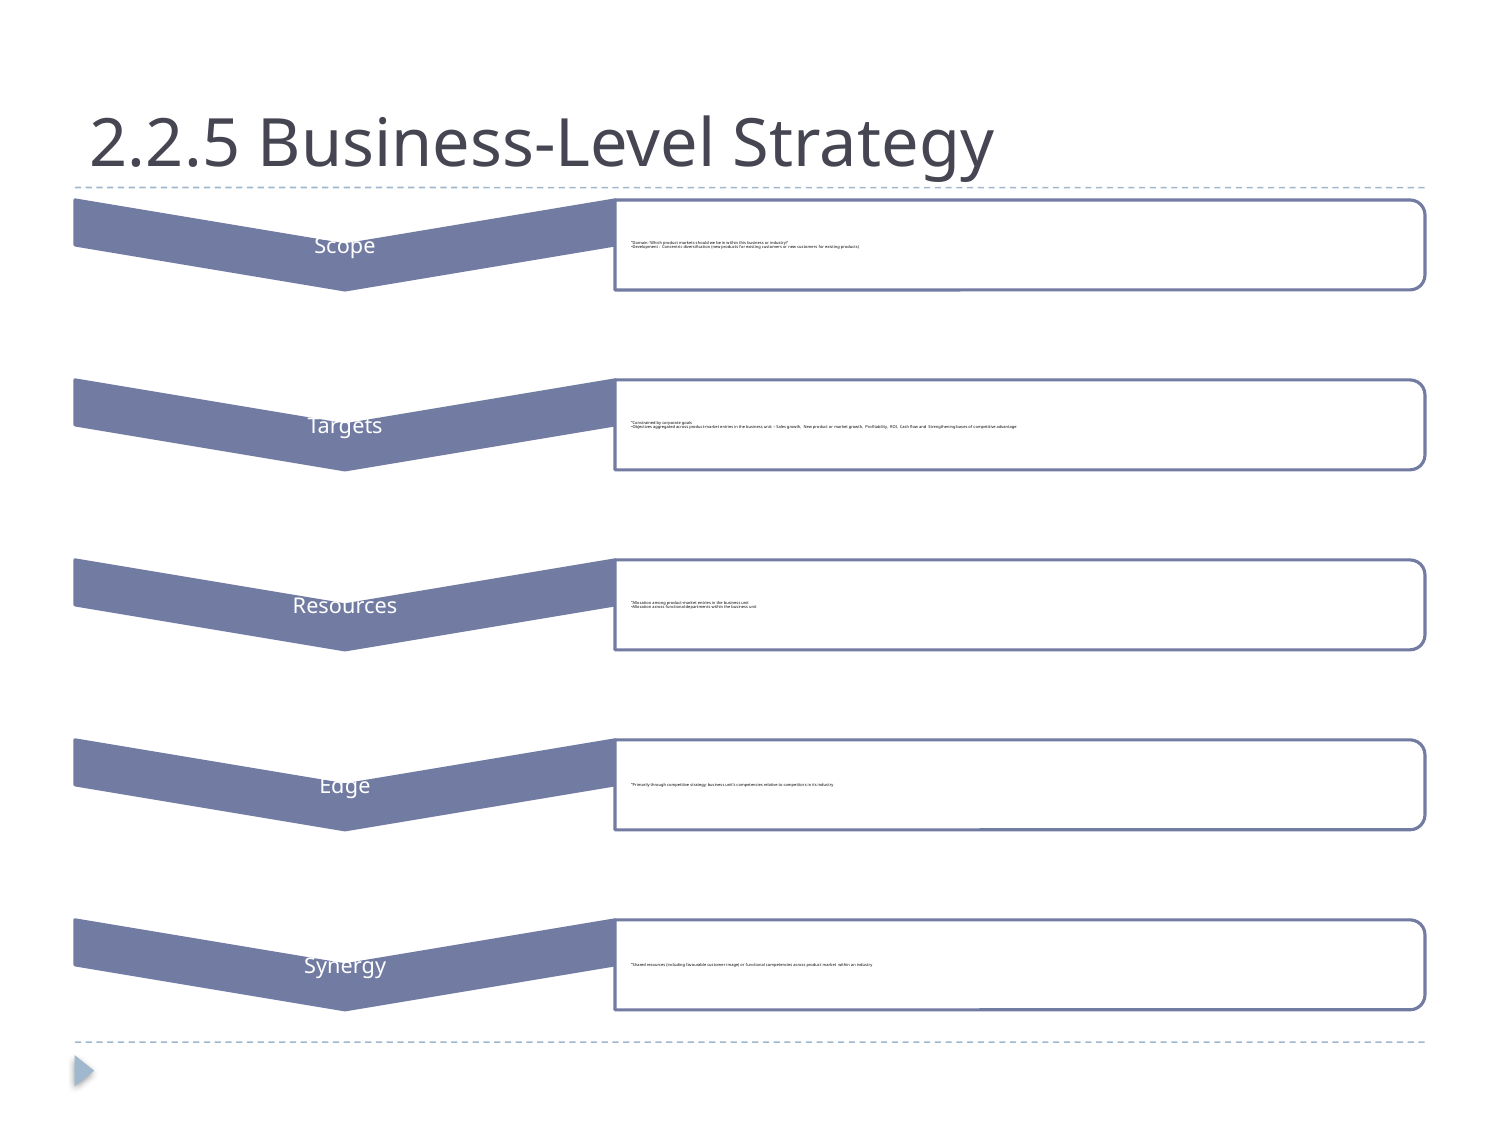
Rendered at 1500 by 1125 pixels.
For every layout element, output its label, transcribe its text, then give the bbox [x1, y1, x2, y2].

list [74, 199, 1426, 1011]
title 2.2.5 Business-Level Strategy [75, 24, 1425, 188]
